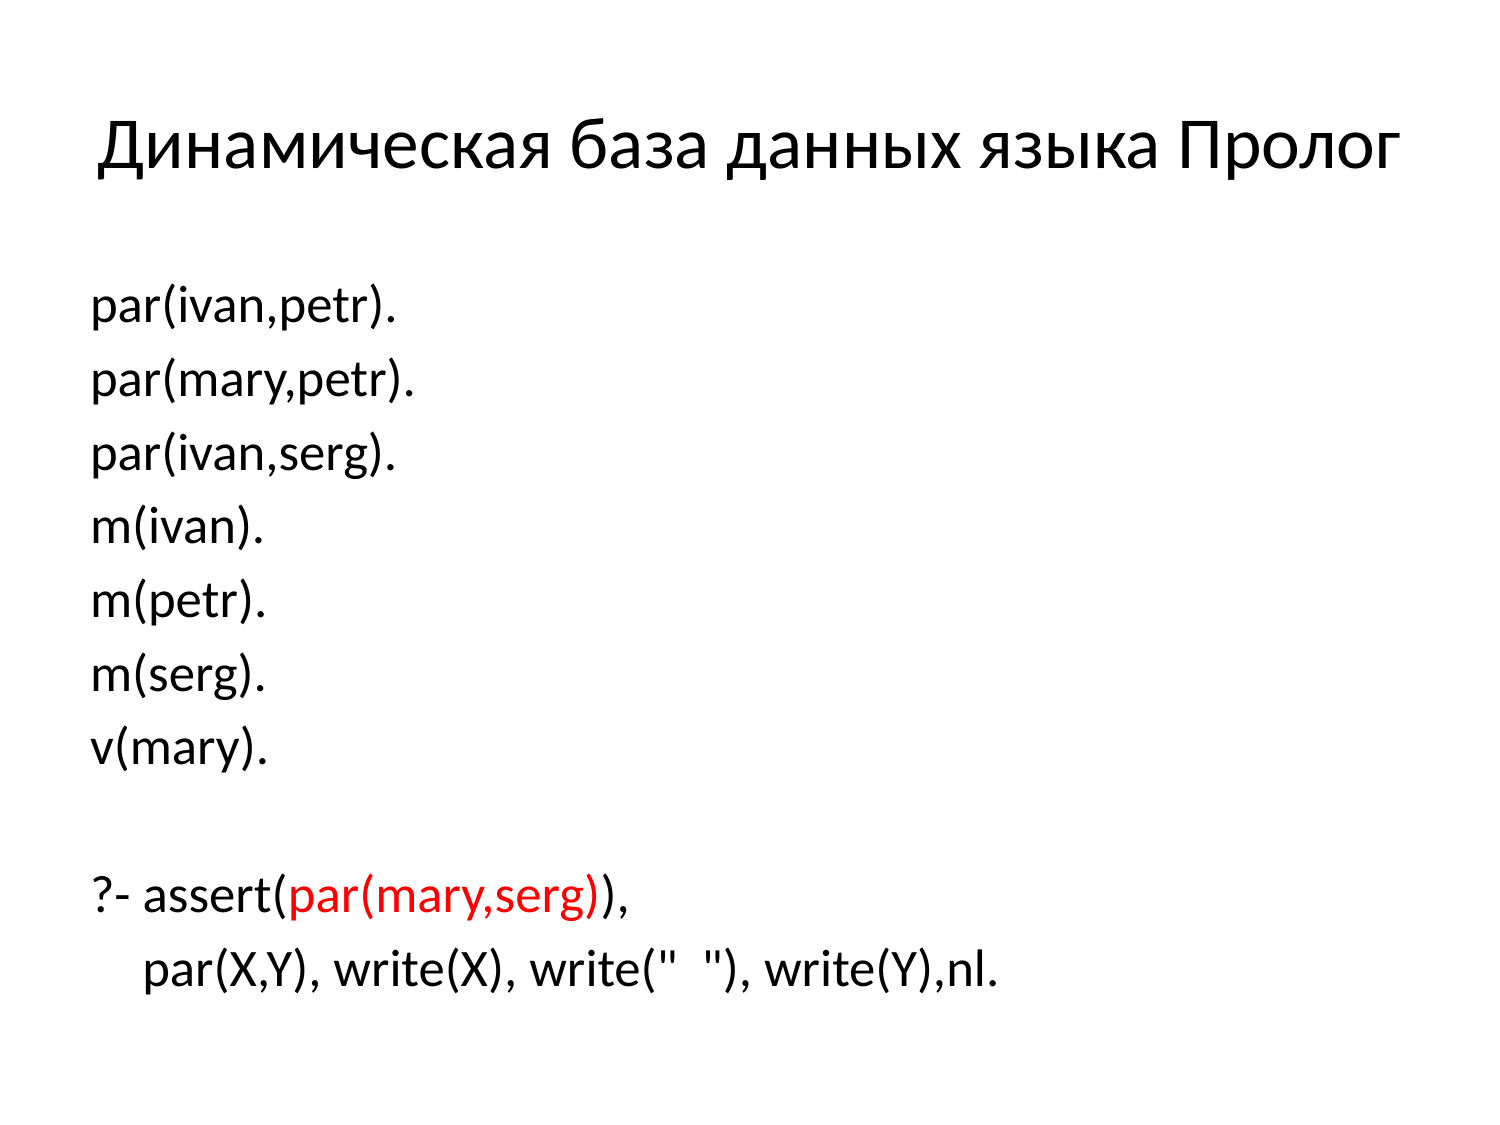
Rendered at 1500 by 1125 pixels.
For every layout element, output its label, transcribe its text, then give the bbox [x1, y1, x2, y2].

list par(ivan,petr). par(mary,petr). par(ivan,serg). m(ivan). m(petr). m(serg). v(mary). ?- assert(par(mary,serg)), par(X,Y), write(X), write(" "), write(Y),nl. [75, 262, 1425, 1005]
title Динамическая база данных языка Пролог [75, 45, 1425, 233]
